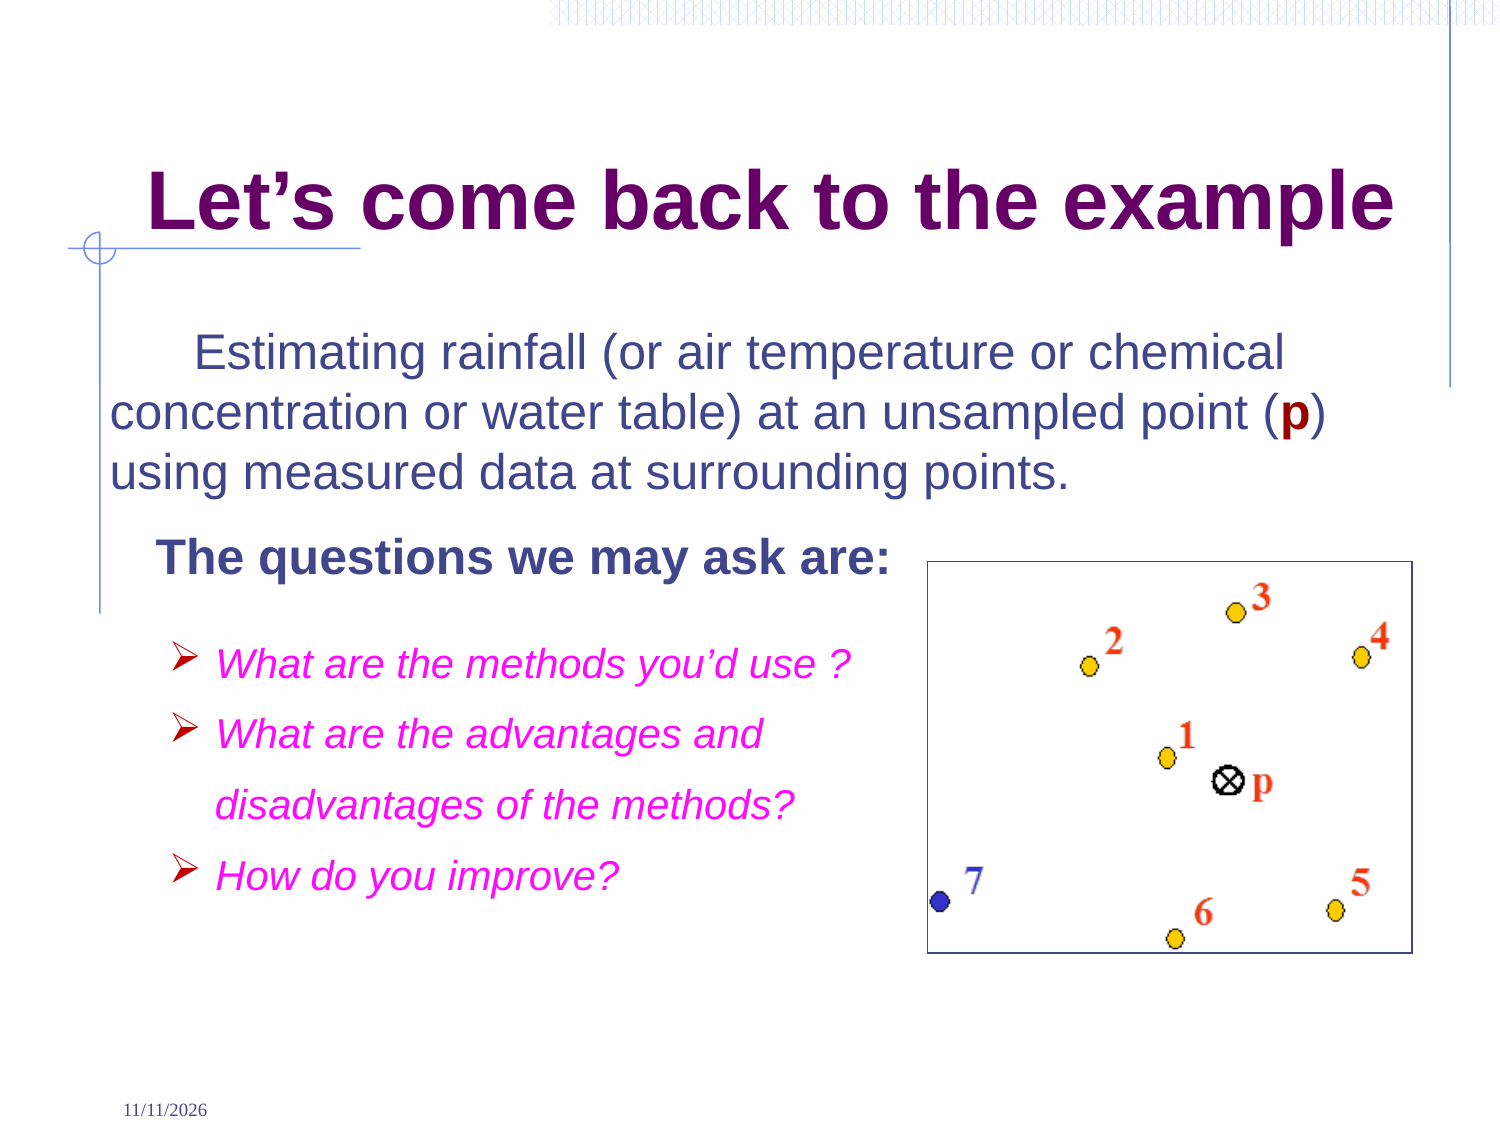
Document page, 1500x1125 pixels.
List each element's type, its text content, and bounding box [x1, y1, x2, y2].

title Let’s come back to the example [100, 108, 1443, 251]
picture [927, 562, 1412, 953]
text_box What are the methods you’d use ? What are the advantages and disadvantages of the methods? How do you improve? [159, 631, 922, 953]
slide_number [113, 1084, 427, 1125]
list Estimating rainfall (or air temperature or chemical concentration or water table) at an unsampled point (p) using measured data at surrounding points. The questions we may ask are: [100, 314, 1412, 1035]
